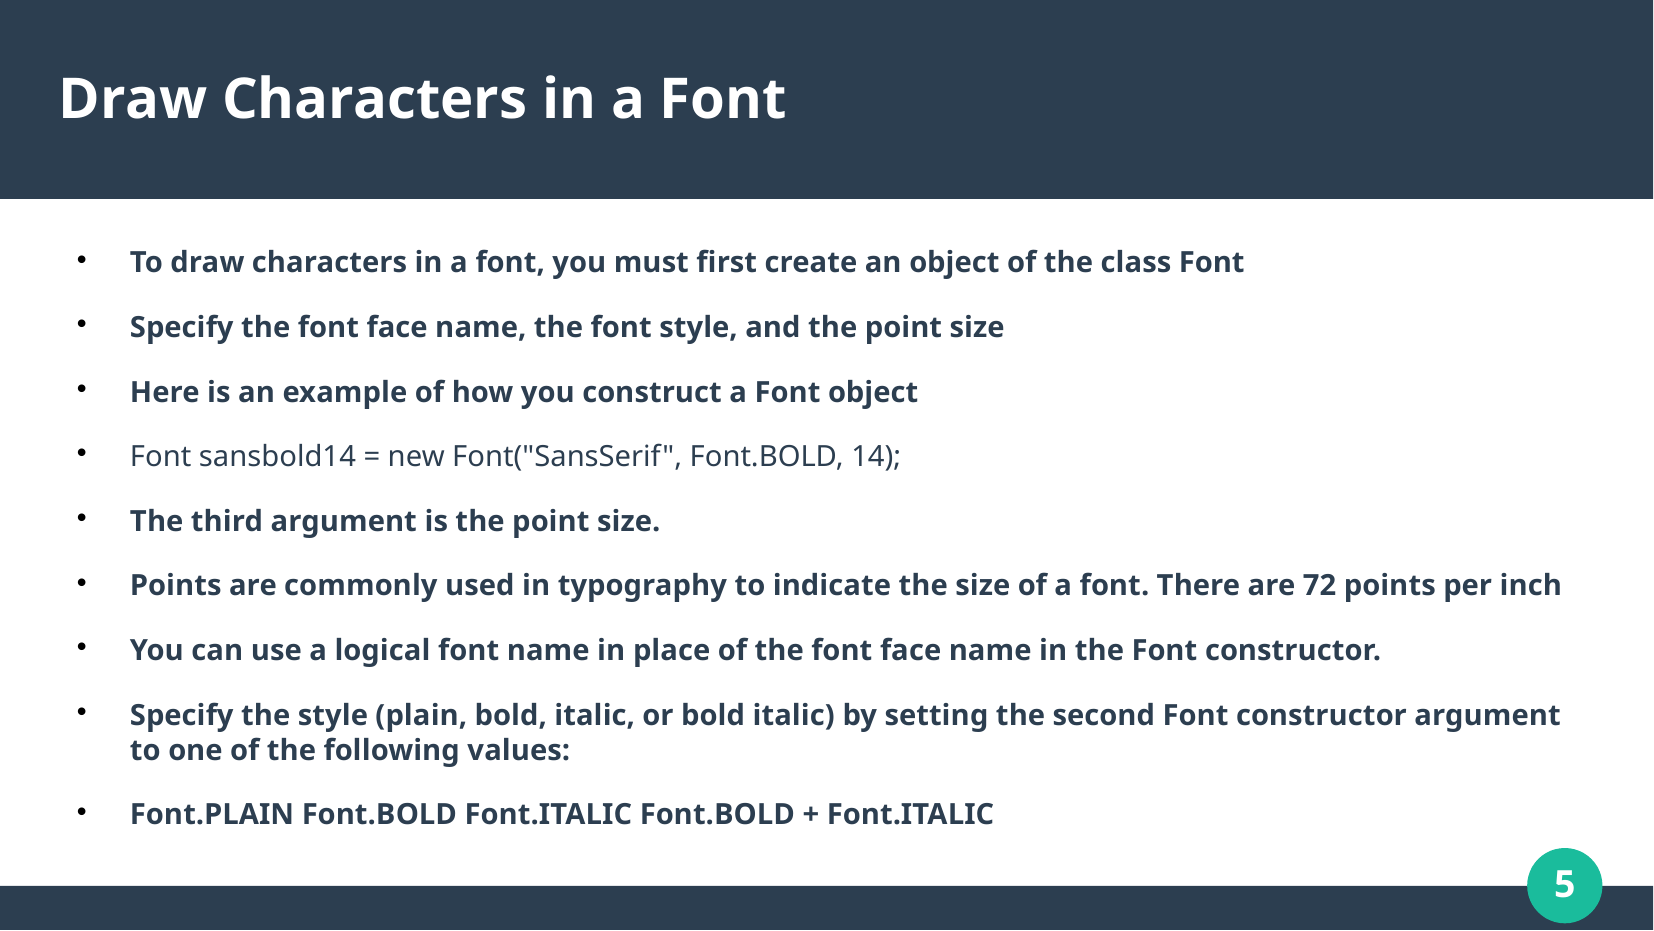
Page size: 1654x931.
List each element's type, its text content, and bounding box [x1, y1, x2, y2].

title Draw Characters in a Font [59, 37, 1595, 155]
list To draw characters in a font, you must first create an object of the class Font Specify the font face name, the font style, and the point size Here is an example of how you construct a Font object Font sansbold14 = new Font("SansSerif", Font.BOLD, 14); The third argument is the point size. Points are commonly used in typography to indicate the size of a font. There are 72 points per inch You can use a logical font name in place of the font face name in the Font constructor. Specify the style (plain, bold, italic, or bold italic) by setting the second Font constructor argument to one of the following values: Font.PLAIN Font.BOLD Font.ITALIC Font.BOLD + Font.ITALIC [59, 243, 1595, 864]
